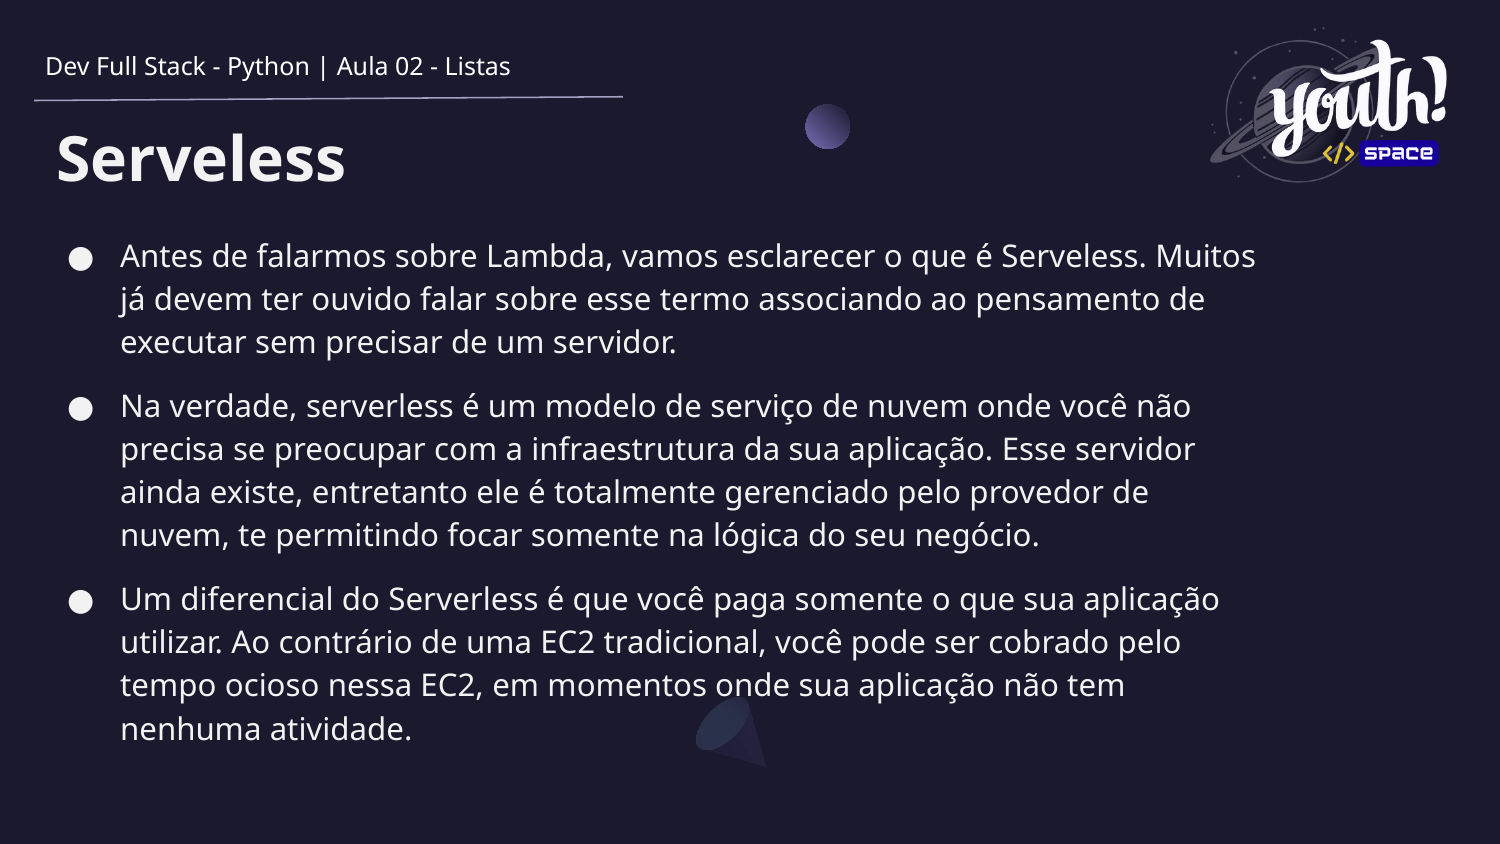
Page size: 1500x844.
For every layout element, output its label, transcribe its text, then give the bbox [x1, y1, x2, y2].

text_box [1188, 8, 1468, 201]
title Serveless [56, 119, 1471, 261]
text_box Antes de falarmos sobre Lambda, vamos esclarecer o que é Serveless. Muitos já devem ter ouvido falar sobre esse termo associando ao pensamento de executar sem precisar de um servidor. Na verdade, serverless é um modelo de serviço de nuvem onde você não precisa se preocupar com a infraestrutura da sua aplicação. Esse servidor ainda existe, entretanto ele é totalmente gerenciado pelo provedor de nuvem, te permitindo focar somente na lógica do seu negócio. Um diferencial do Serverless é que você paga somente o que sua aplicação utilizar. Ao contrário de uma EC2 tradicional, você pode ser cobrado pelo tempo ocioso nessa EC2, em momentos onde sua aplicação não tem nenhuma atividade. [30, 215, 1273, 762]
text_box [33, 96, 624, 101]
text_box Dev Full Stack - Python | Aula 02 - Listas [30, 34, 957, 95]
